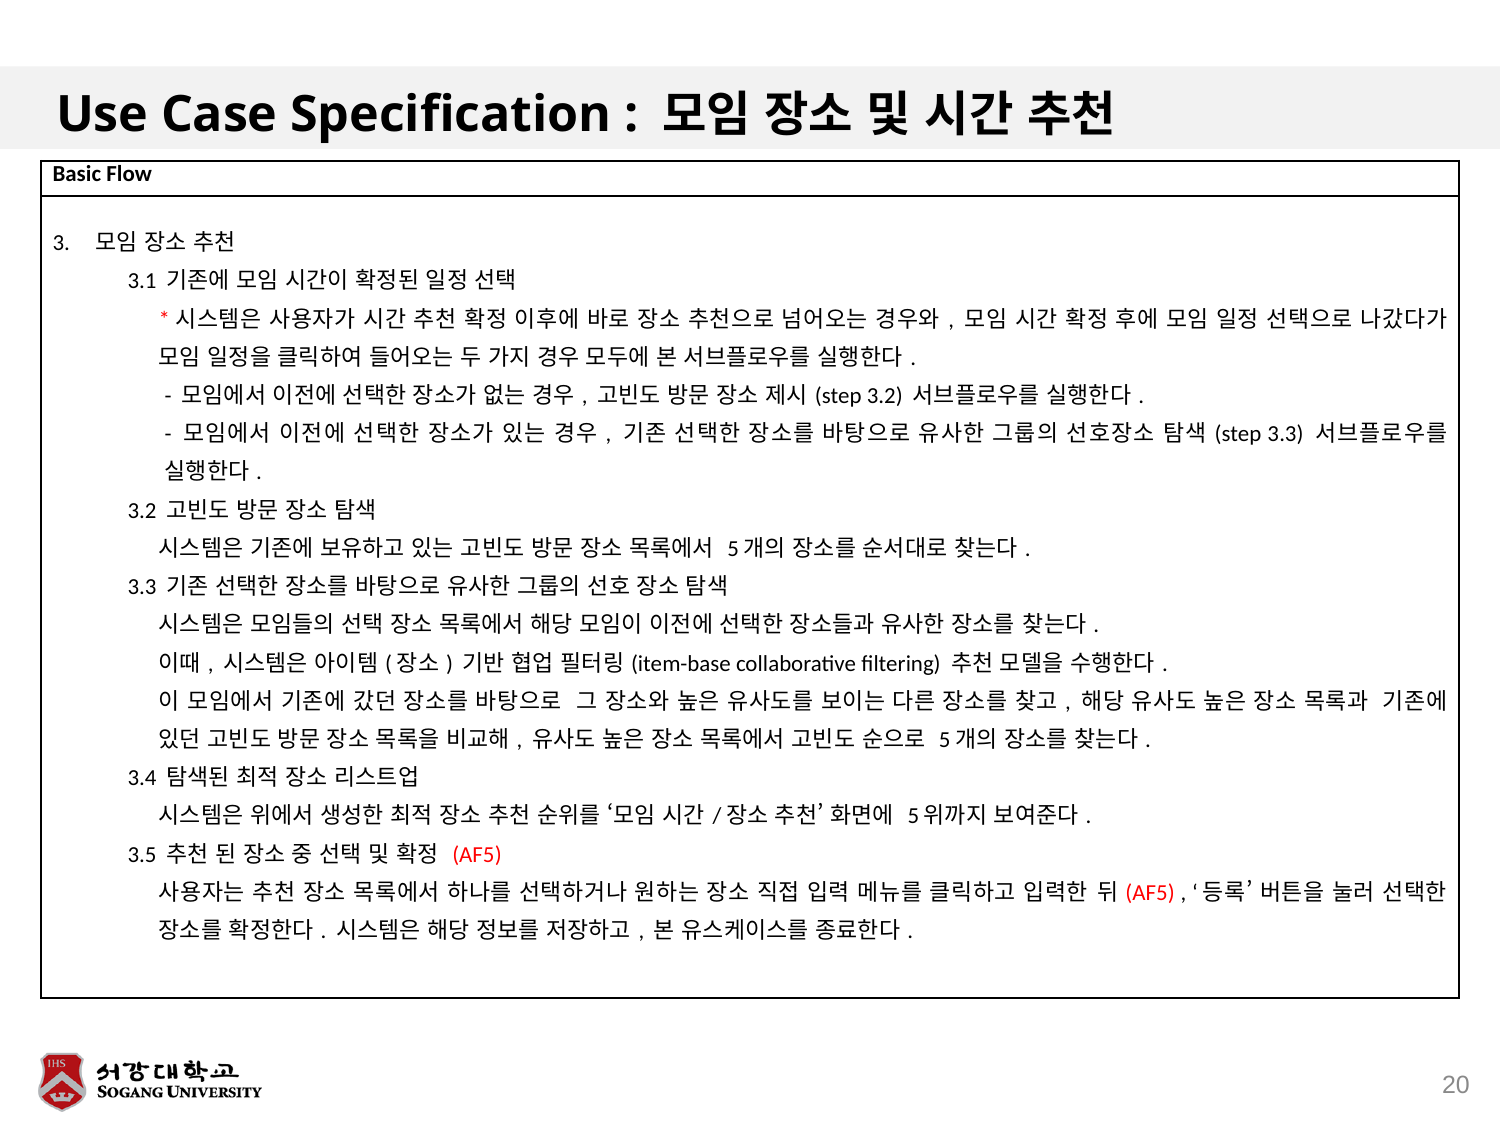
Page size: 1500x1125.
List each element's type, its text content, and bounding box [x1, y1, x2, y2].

picture [0, 1031, 294, 1125]
title Use Case Specification : 모임 장소 및 시간 추천 [41, 64, 1459, 149]
table_header Basic Flow [42, 162, 1458, 195]
table_cell 3. 모임 장소 추천 3.1 기존에 모임 시간이 확정된 일정 선택 *시스템은 사용자가 시간 추천 확정 이후에 바로 장소 추천으로 넘어오는 경우와, 모임 시간 확정 후에 모임 일정 선택으로 나갔다가 모임 일정을 클릭하여 들어오는 두 가지 경우 모두에 본 서브플로우를 실행한다. - 모임에서 이전에 선택한 장소가 없는 경우, 고빈도 방문 장소 제시(step 3.2) 서브플로우를 실행한다. - 모임에서 이전에 선택한 장소가 있는 경우, 기존 선택한 장소를 바탕으로 유사한 그룹의 선호장소 탐색(step 3.3) 서브플로우를 실행한다. 3.2 고빈도 방문 장소 탐색 시스템은 기존에 보유하고 있는 고빈도 방문 장소 목록에서 5개의 장소를 순서대로 찾는다. 3.3 기존 선택한 장소를 바탕으로 유사한 그룹의 선호 장소 탐색 시스템은 모임들의 선택 장소 목록에서 해당 모임이 이전에 선택한 장소들과 유사한 장소를 찾는다. 이때, 시스템은 아이템(장소) 기반 협업 필터링(item-base collaborative filtering) 추천 모델을 수행한다. 이 모임에서 기존에 갔던 장소를 바탕으로 그 장소와 높은 유사도를 보이는 다른 장소를 찾고, 해당 유사도 높은 장소 목록과 기존에 있던 고빈도 방문 장소 목록을 비교해, 유사도 높은 장소 목록에서 고빈도 순으로 5개의 장소를 찾는다. 3.4 탐색된 최적 장소 리스트업 시스템은 위에서 생성한 최적 장소 추천 순위를 ‘모임 시간/장소 추천’ 화면에 5위까지 보여준다. 3.5 추천 된 장소 중 선택 및 확정 (AF5) 사용자는 추천 장소 목록에서 하나를 선택하거나 원하는 장소 직접 입력 메뉴를 클릭하고 입력한 뒤(AF5) , ‘등록’ 버튼을 눌러 선택한 장소를 확정한다. 시스템은 해당 정보를 저장하고, 본 유스케이스를 종료한다. [42, 197, 1458, 997]
slide_number 20 [1147, 1053, 1485, 1114]
